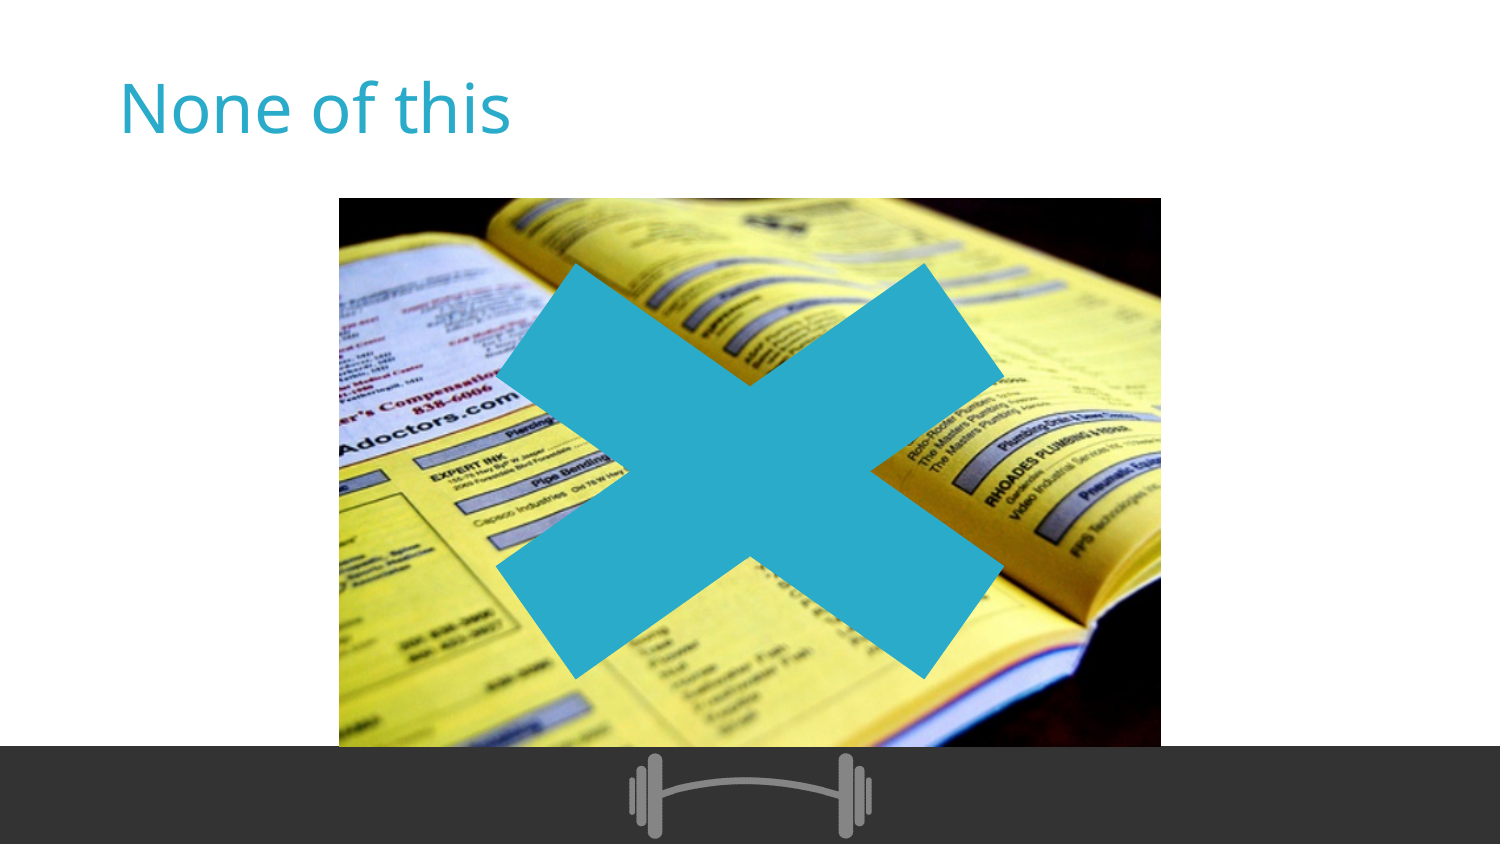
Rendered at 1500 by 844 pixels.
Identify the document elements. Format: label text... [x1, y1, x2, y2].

picture [0, 198, 1500, 844]
title None of this [103, 30, 1397, 194]
